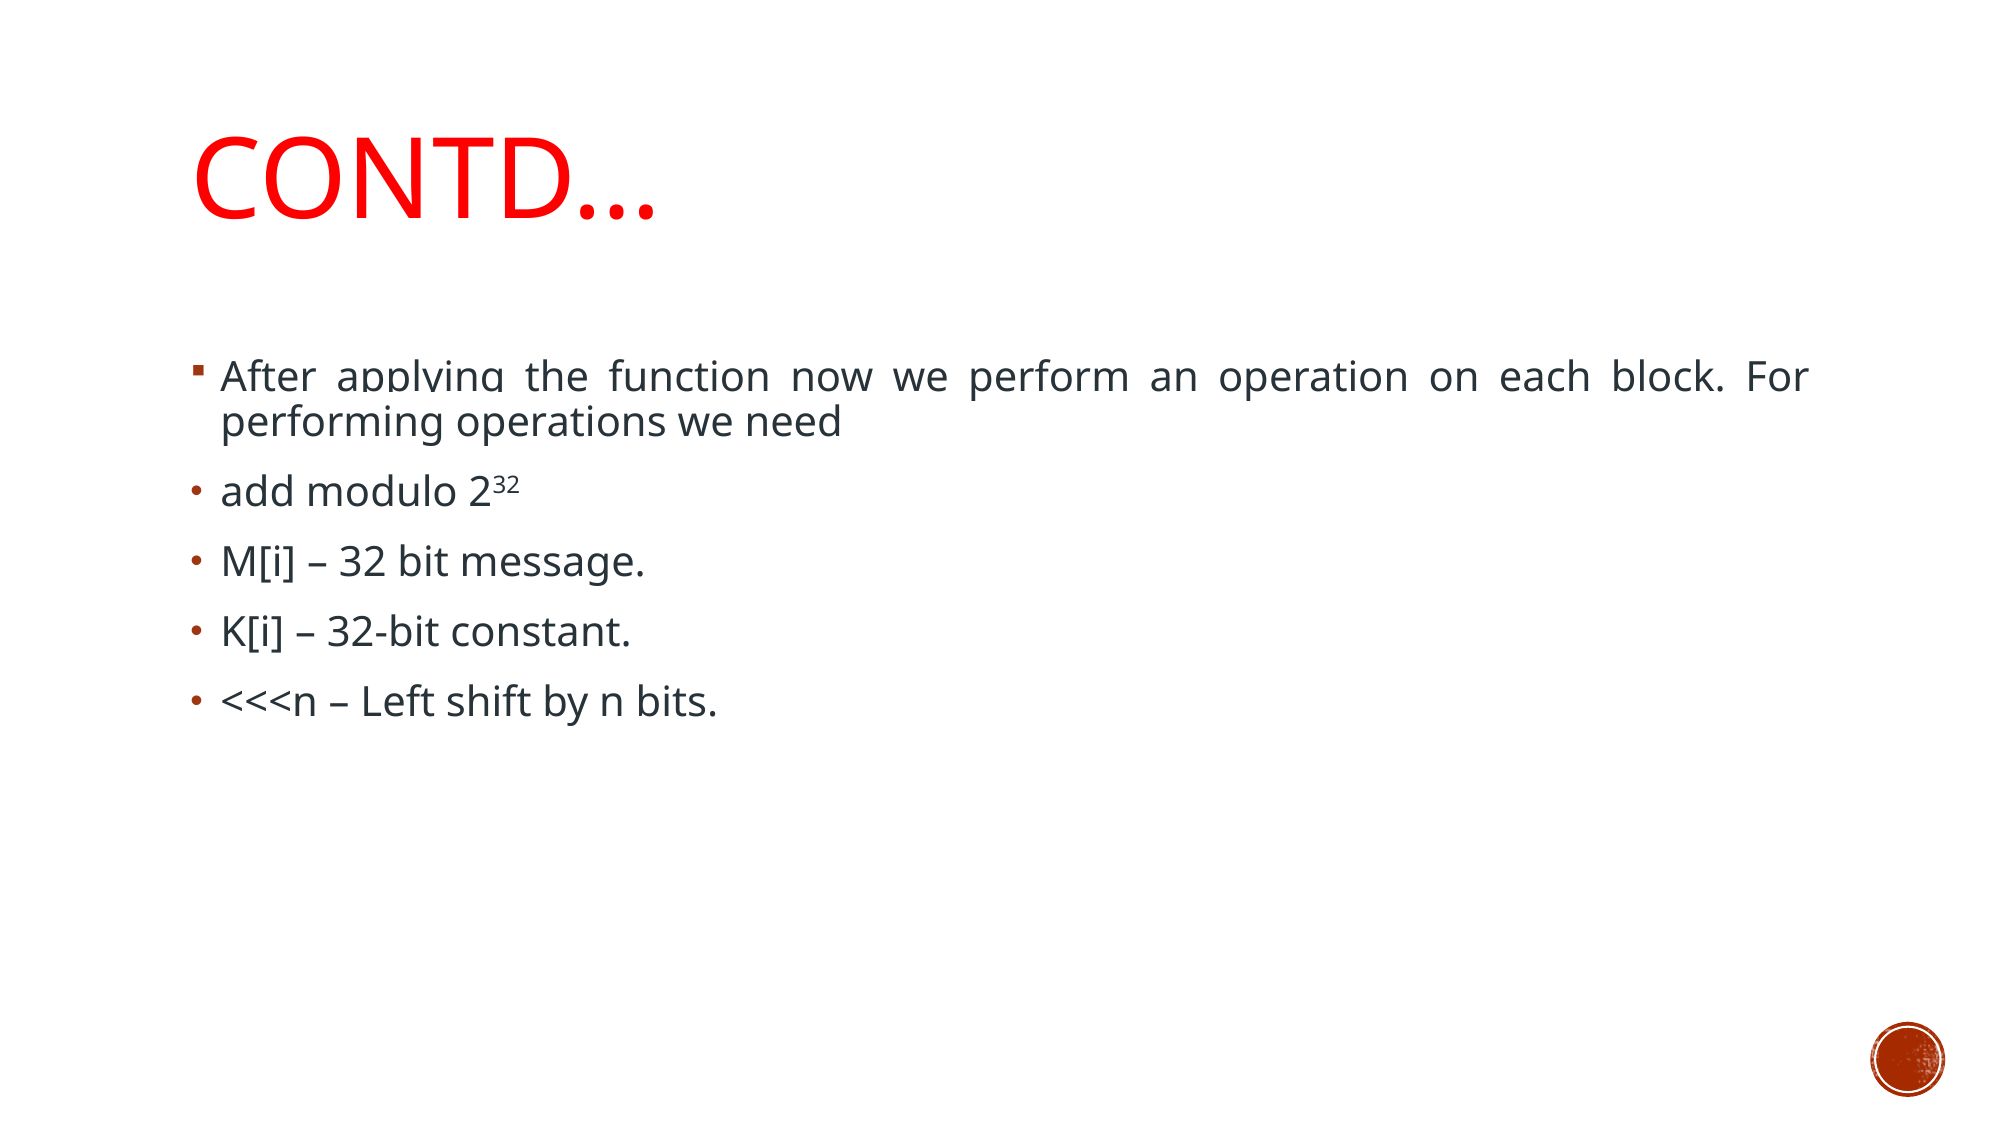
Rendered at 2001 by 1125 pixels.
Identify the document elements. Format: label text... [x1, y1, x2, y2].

list After applying the function now we perform an operation on each block. For performing operations we need add modulo 232 M[i] – 32 bit message. K[i] – 32-bit constant. <<<n – Left shift by n bits. [175, 348, 1826, 1013]
title CONTD… [175, 79, 1826, 285]
